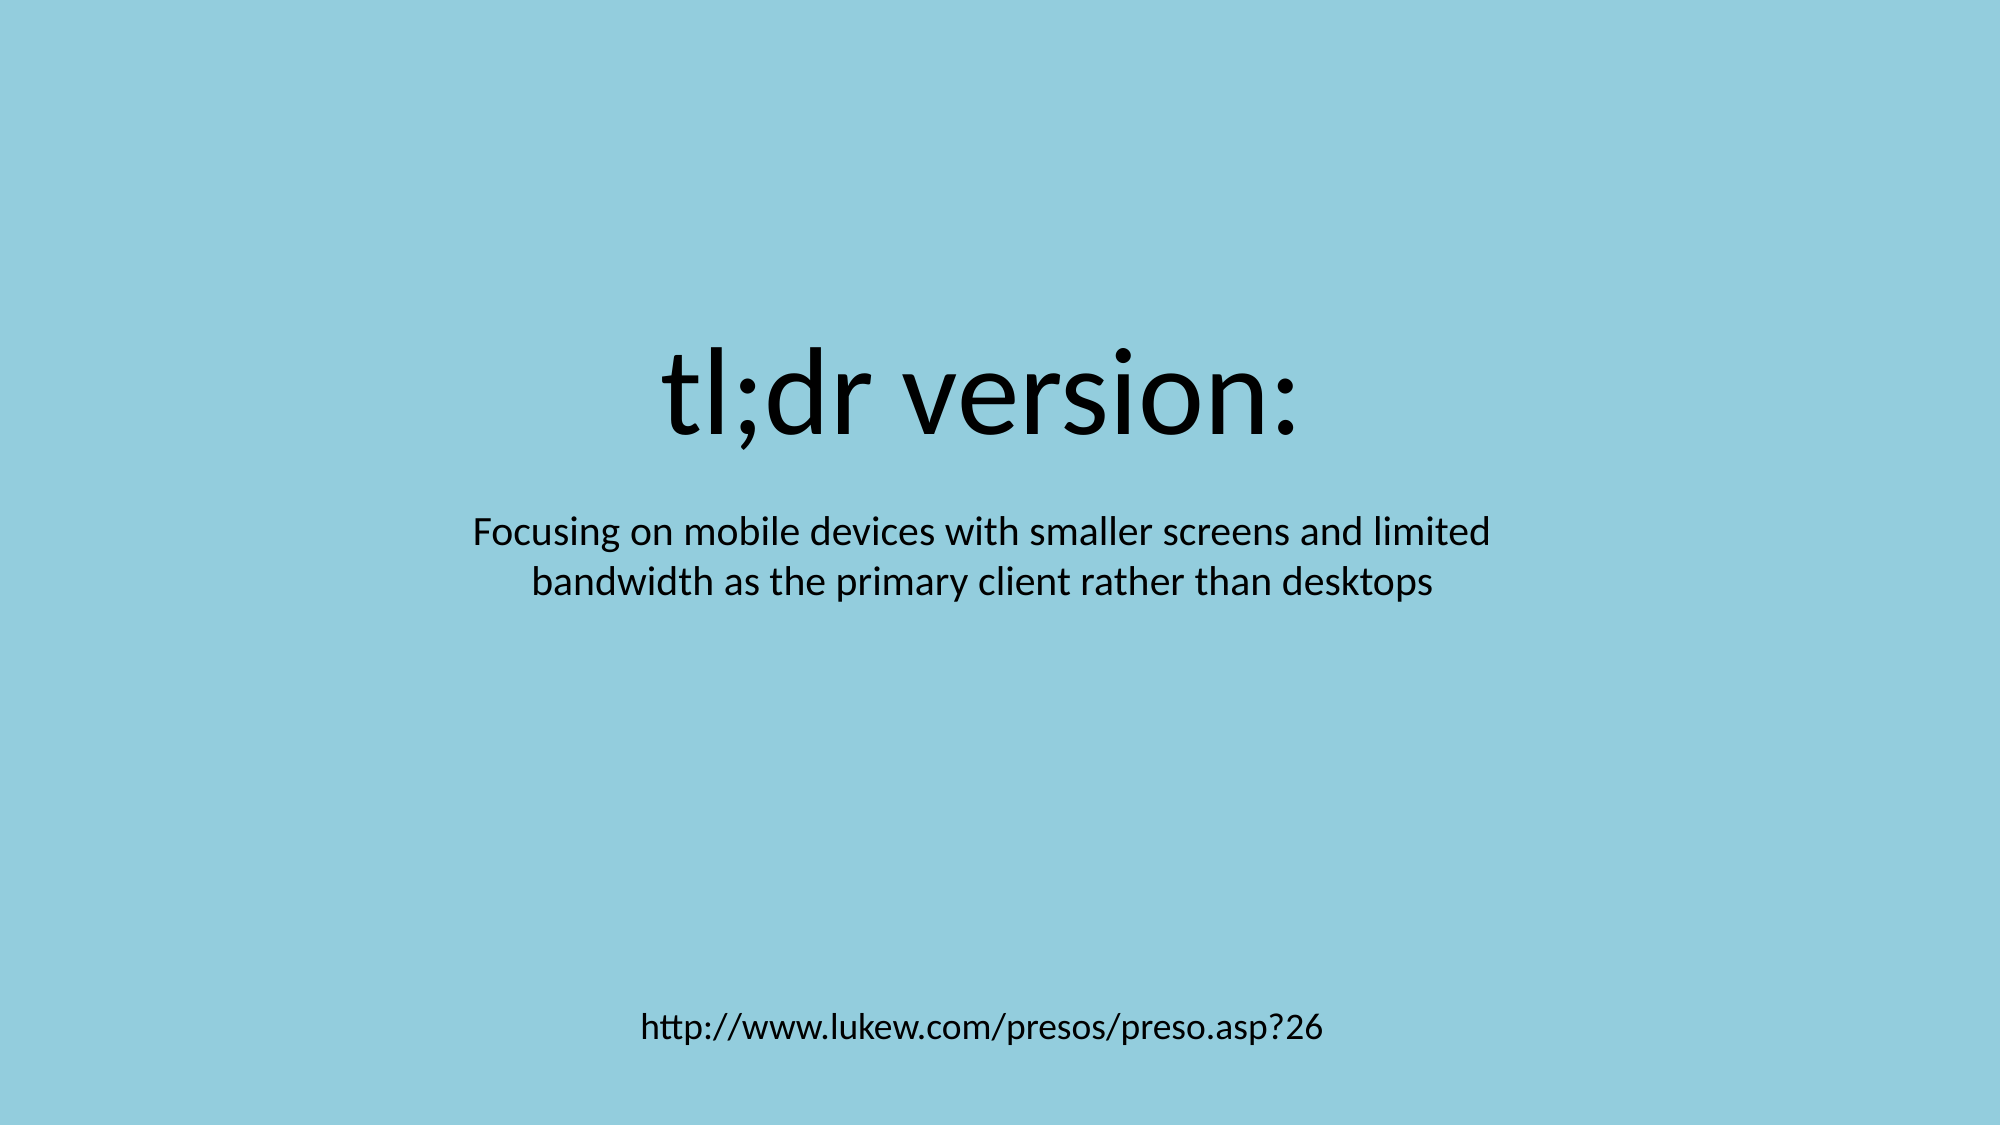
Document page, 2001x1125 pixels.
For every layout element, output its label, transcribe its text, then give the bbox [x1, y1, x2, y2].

text_box http://www.lukew.com/presos/preso.asp?26 [625, 994, 1340, 1055]
text_box tl;dr version: Focusing on mobile devices with smaller screens and limited bandwidth as the primary client rather than desktops [458, 301, 1507, 612]
